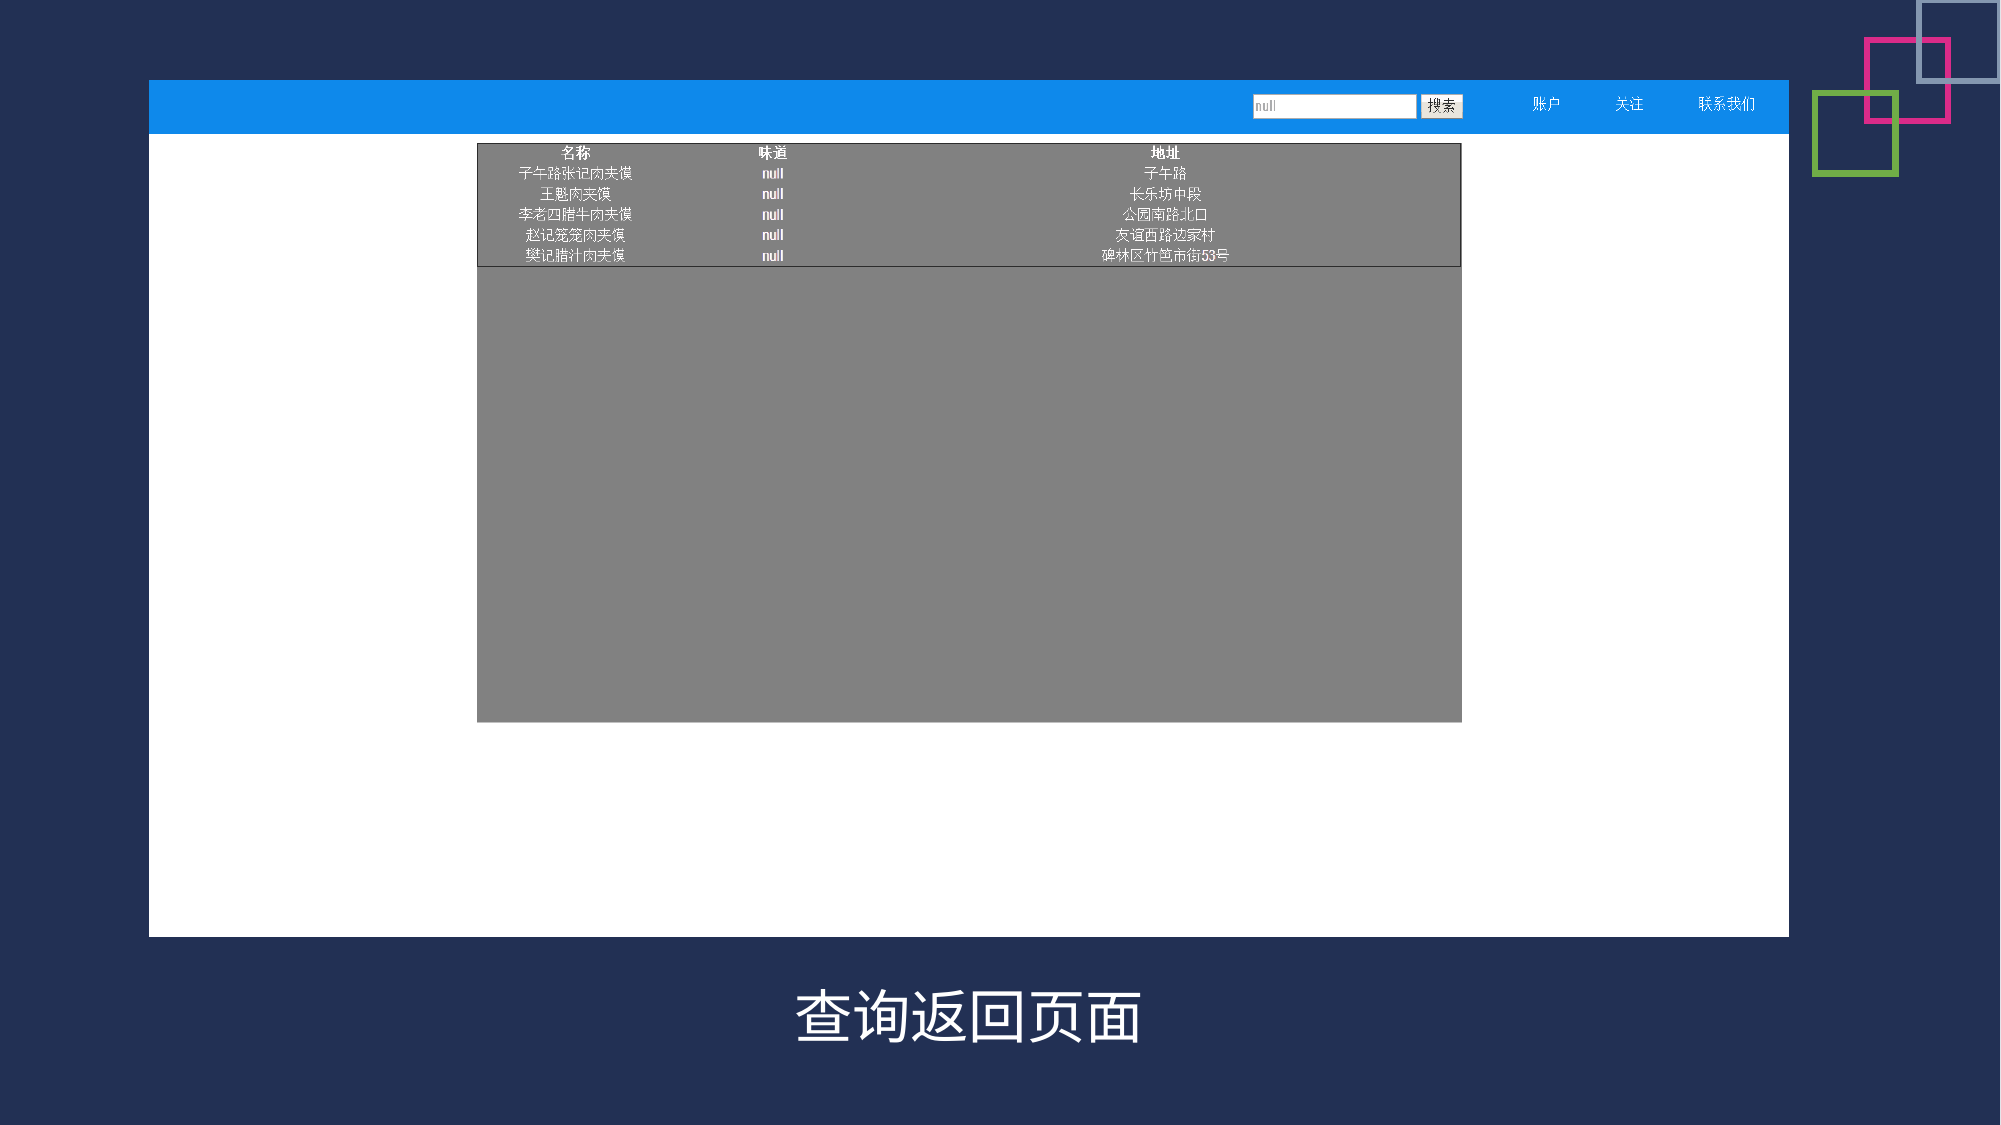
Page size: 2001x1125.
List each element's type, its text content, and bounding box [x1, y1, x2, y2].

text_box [1814, 0, 2000, 174]
picture [149, 80, 1789, 937]
text_box 查询返回页面 [779, 972, 1159, 1058]
